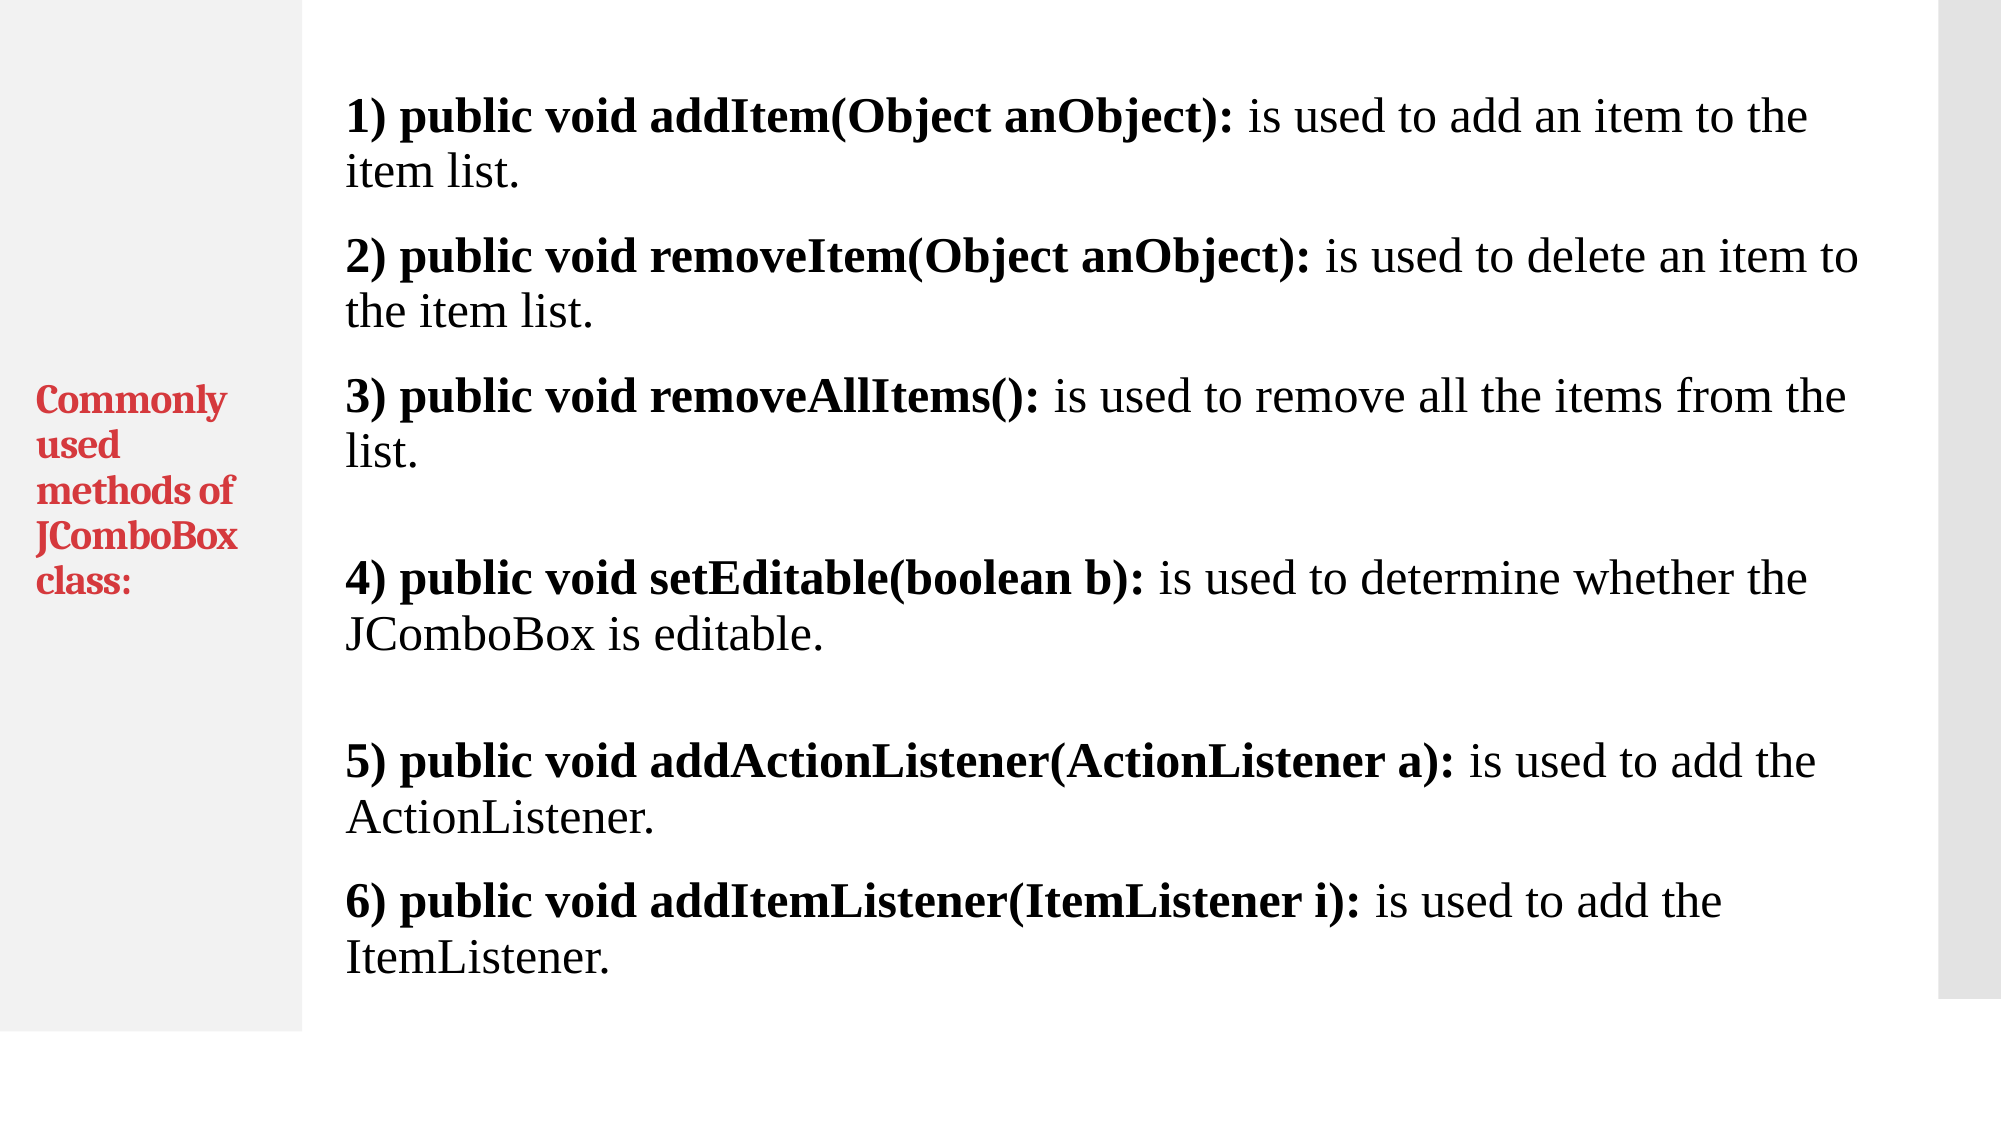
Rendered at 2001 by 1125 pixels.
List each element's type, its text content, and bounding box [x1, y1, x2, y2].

table_cell 6) public void addItemListener(ItemListener i): is used to add the ItemListener. [330, 859, 1905, 999]
table_header 1) public void addItem(Object anObject): is used to add an item to the item list. [330, 73, 1905, 213]
table_cell 5) public void addActionListener(ActionListener a): is used to add the ActionListener. [330, 718, 1905, 859]
table_cell 3) public void removeAllItems(): is used to remove all the items from the list. [330, 353, 1905, 493]
table_cell 2) public void removeItem(Object anObject): is used to delete an item to the item list. [330, 213, 1905, 353]
table_cell 4) public void setEditable(boolean b): is used to determine whether the JComboBox is editable. [330, 493, 1905, 718]
title Commonly used methods of JComboBox class: [20, 32, 280, 999]
